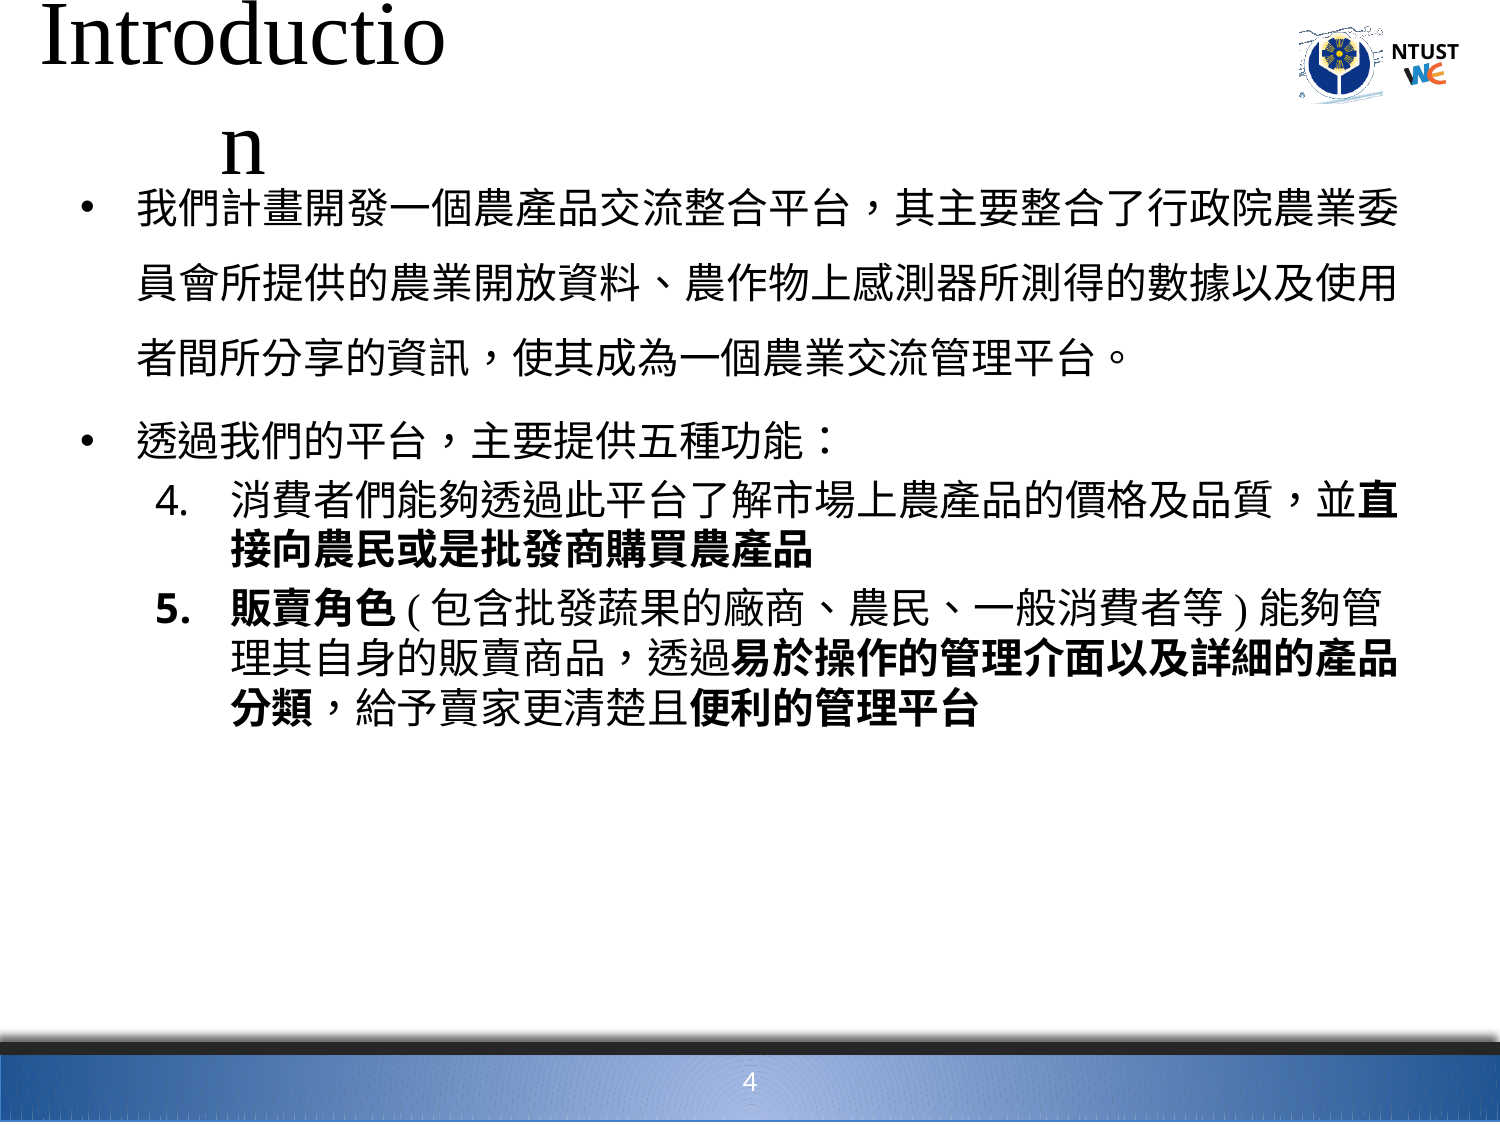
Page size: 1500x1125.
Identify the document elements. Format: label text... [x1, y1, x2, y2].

picture [1403, 59, 1447, 92]
list 我們計畫開發一個農產品交流整合平台，其主要整合了行政院農業委員會所提供的農業開放資料、農作物上感測器所測得的數據以及使用者間所分享的資訊，使其成為一個農業交流管理平台。 透過我們的平台，主要提供五種功能： 消費者們能夠透過此平台了解市場上農產品的價格及品質，並直接向農民或是批發商購買農產品 販賣角色(包含批發蔬果的廠商、農民、一般消費者等)能夠管理其自身的販賣商品，透過易於操作的管理介面以及詳細的產品分類，給予賣家更清楚且便利的管理平台 [64, 149, 1415, 892]
title Introduction [4, 30, 484, 135]
picture [1299, 24, 1383, 104]
